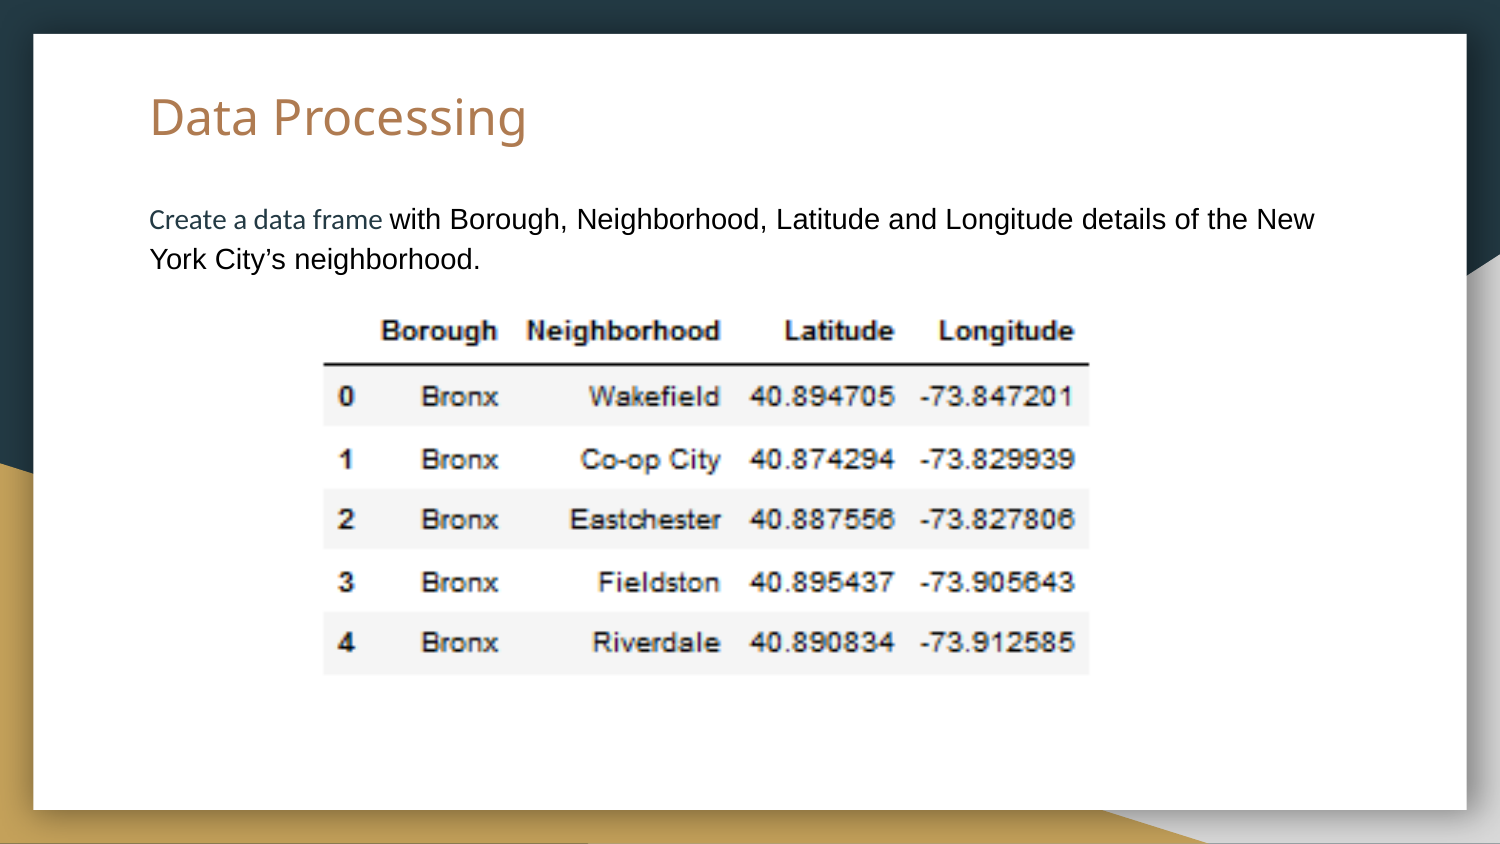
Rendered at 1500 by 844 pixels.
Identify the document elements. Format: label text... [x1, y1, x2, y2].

title Data Processing [134, 70, 1366, 159]
picture [296, 301, 1110, 690]
list Create a data frame with Borough, Neighborhood, Latitude and Longitude details of the New York City’s neighborhood. [134, 179, 1366, 302]
